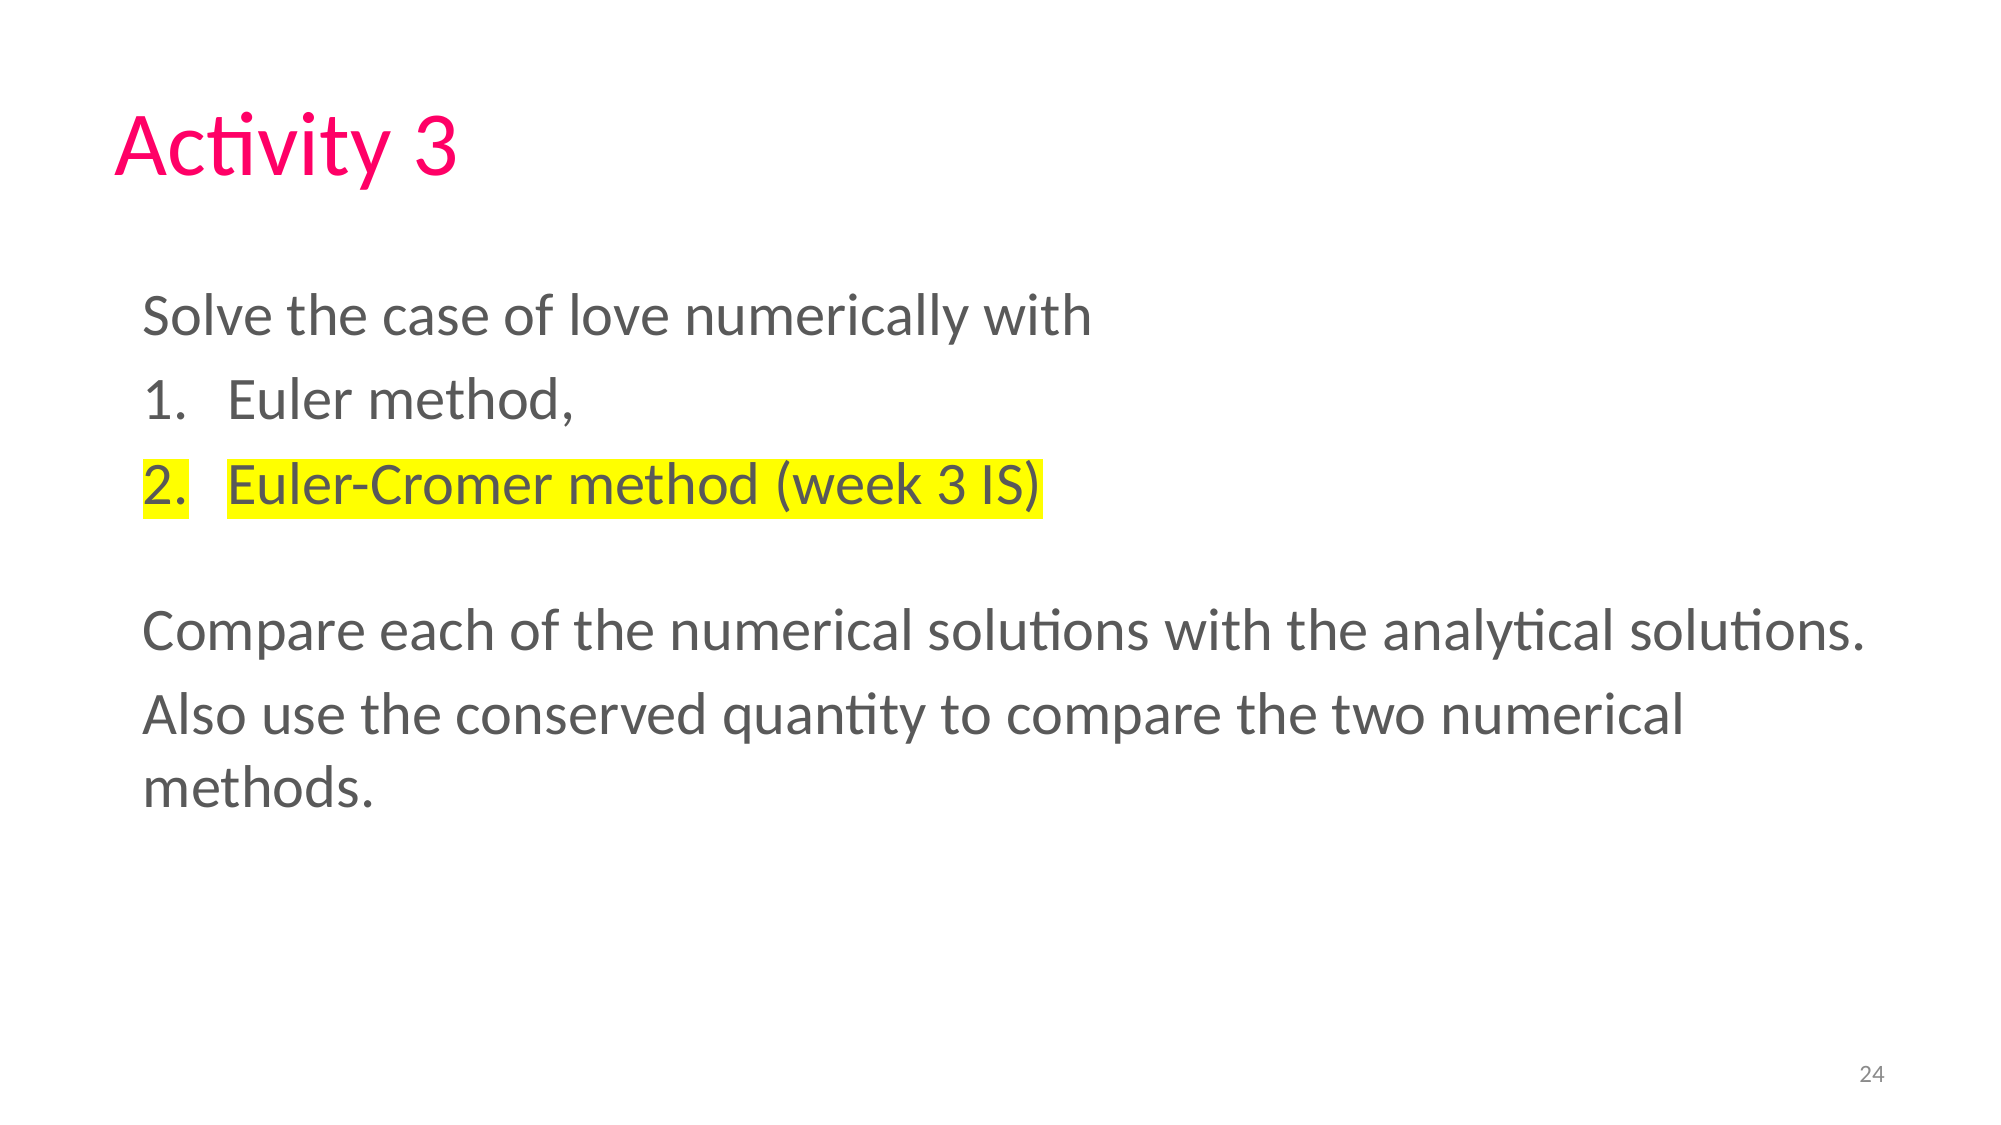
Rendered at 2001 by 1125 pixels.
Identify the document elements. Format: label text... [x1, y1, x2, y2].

text_box Compare each of the numerical solutions with the analytical solutions. Also use the conserved quantity to compare the two numerical methods. [127, 582, 1900, 902]
text_box Activity 3 [99, 45, 1900, 233]
list Solve the case of love numerically with Euler method, Euler-Cromer method (week 3 IS) [127, 267, 1319, 582]
slide_number 24 [1433, 1042, 1900, 1103]
